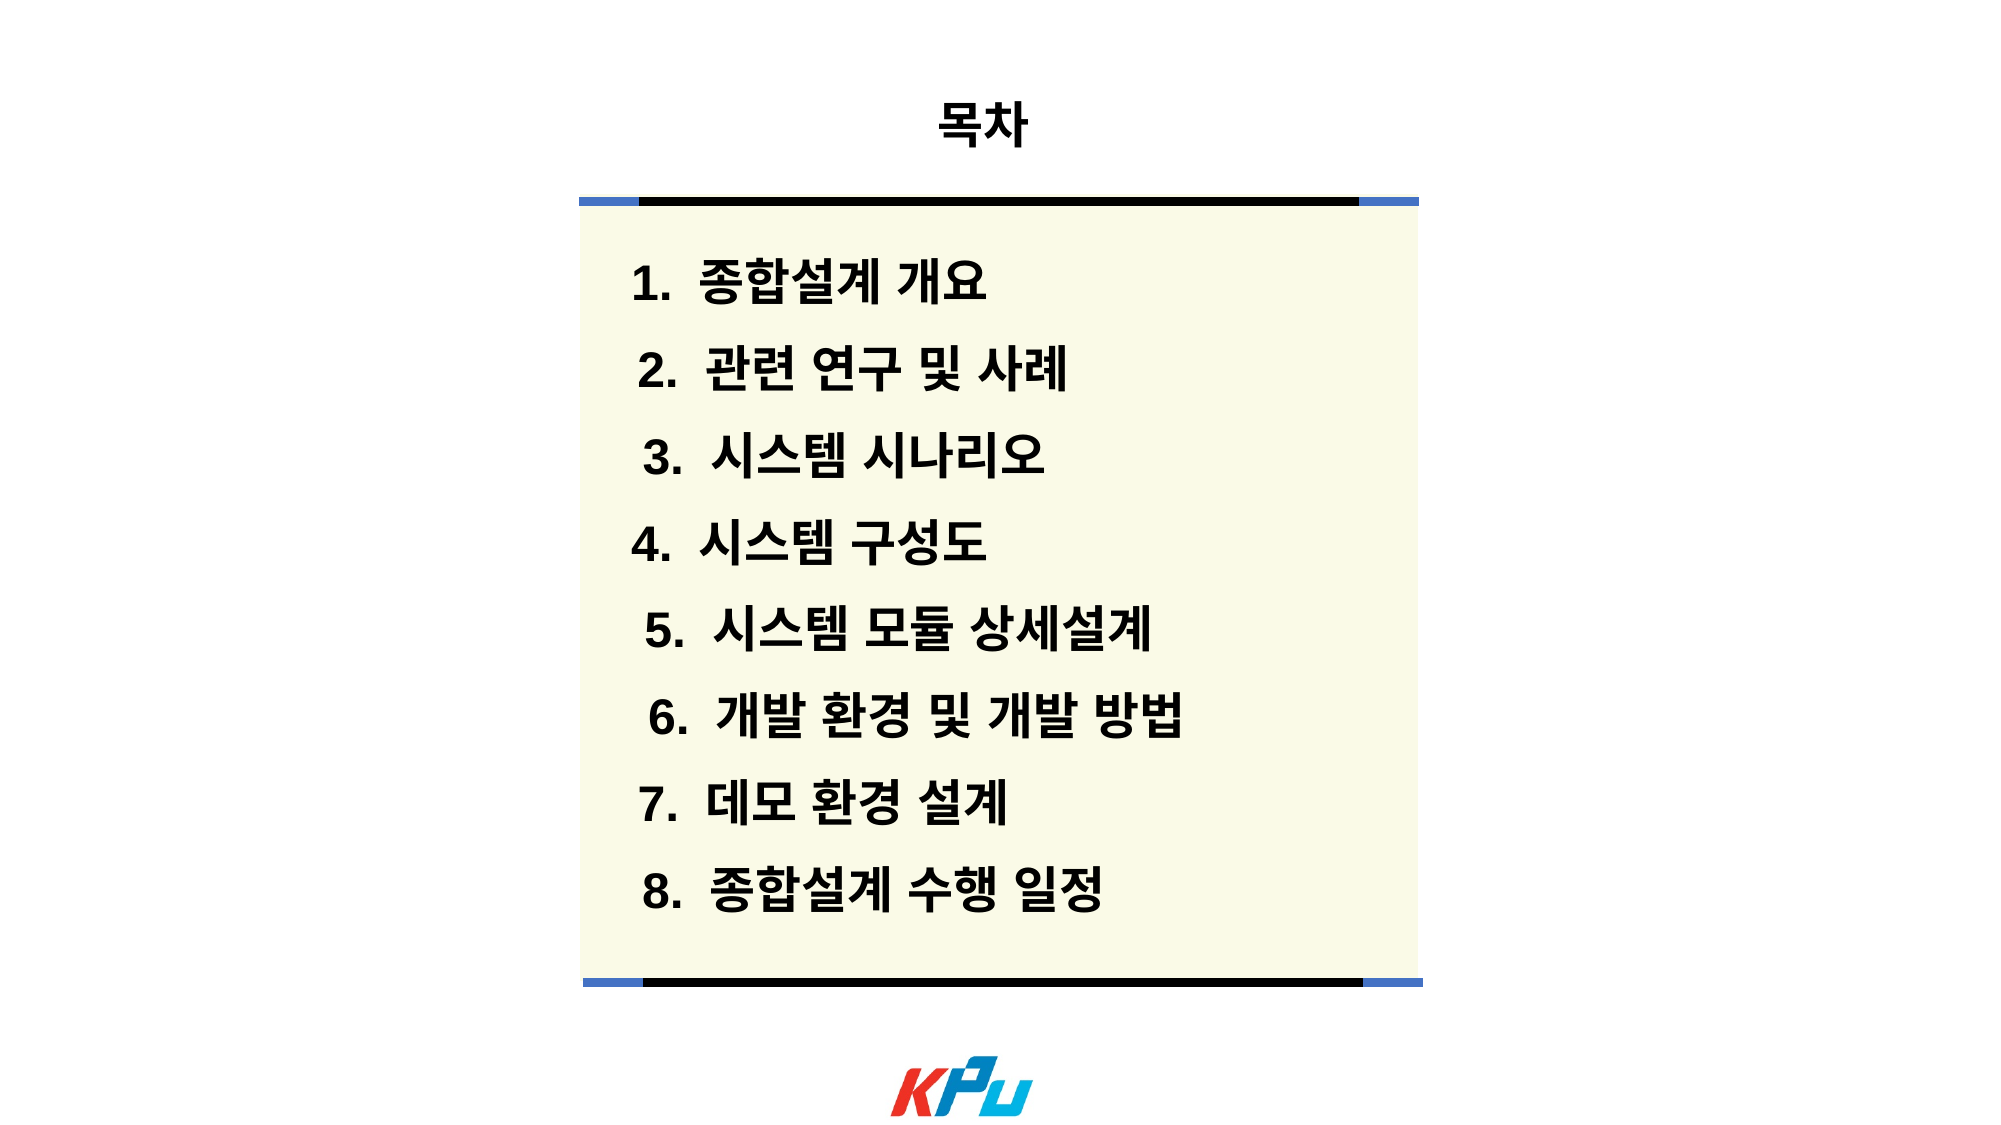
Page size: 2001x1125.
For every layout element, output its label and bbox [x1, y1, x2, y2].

text_box [578, 85, 1423, 983]
picture [885, 1047, 1034, 1124]
